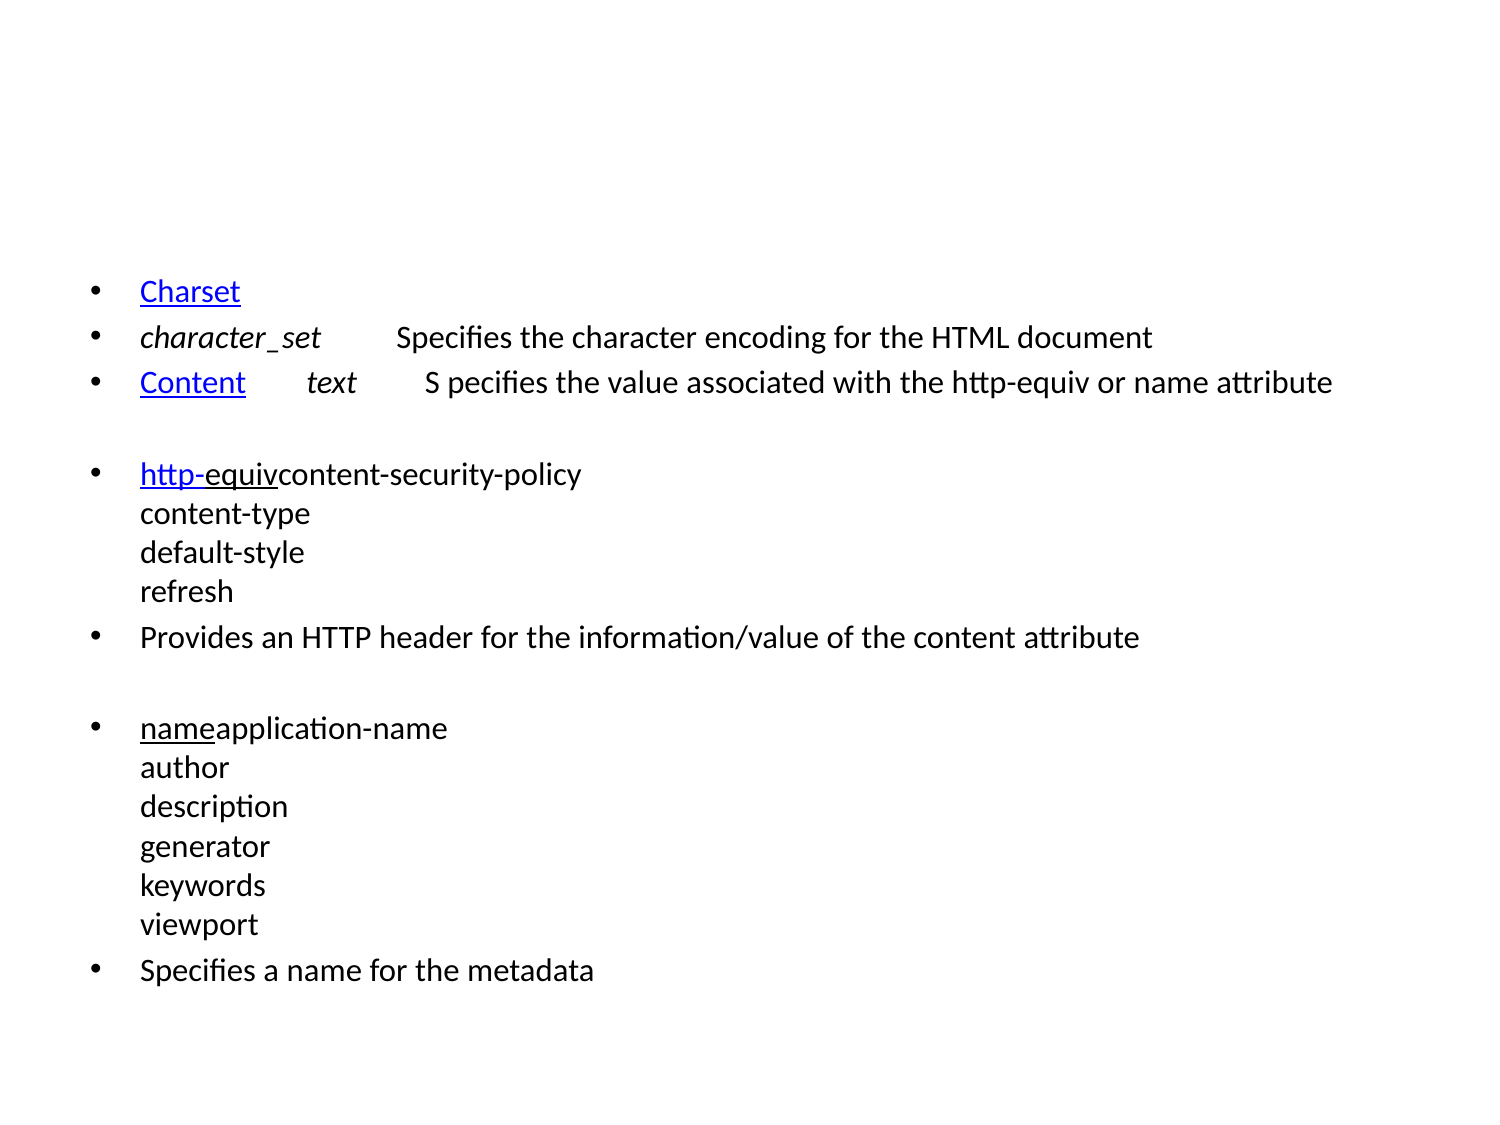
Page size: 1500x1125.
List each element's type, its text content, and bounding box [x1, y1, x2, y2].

list Charset character_set Specifies the character encoding for the HTML document Content text S pecifies the value associated with the http-equiv or name attribute http-equivcontent-security-policy content-type default-style refresh Provides an HTTP header for the information/value of the content attribute nameapplication-name author description generator keywords viewport Specifies a name for the metadata [75, 262, 1425, 1005]
